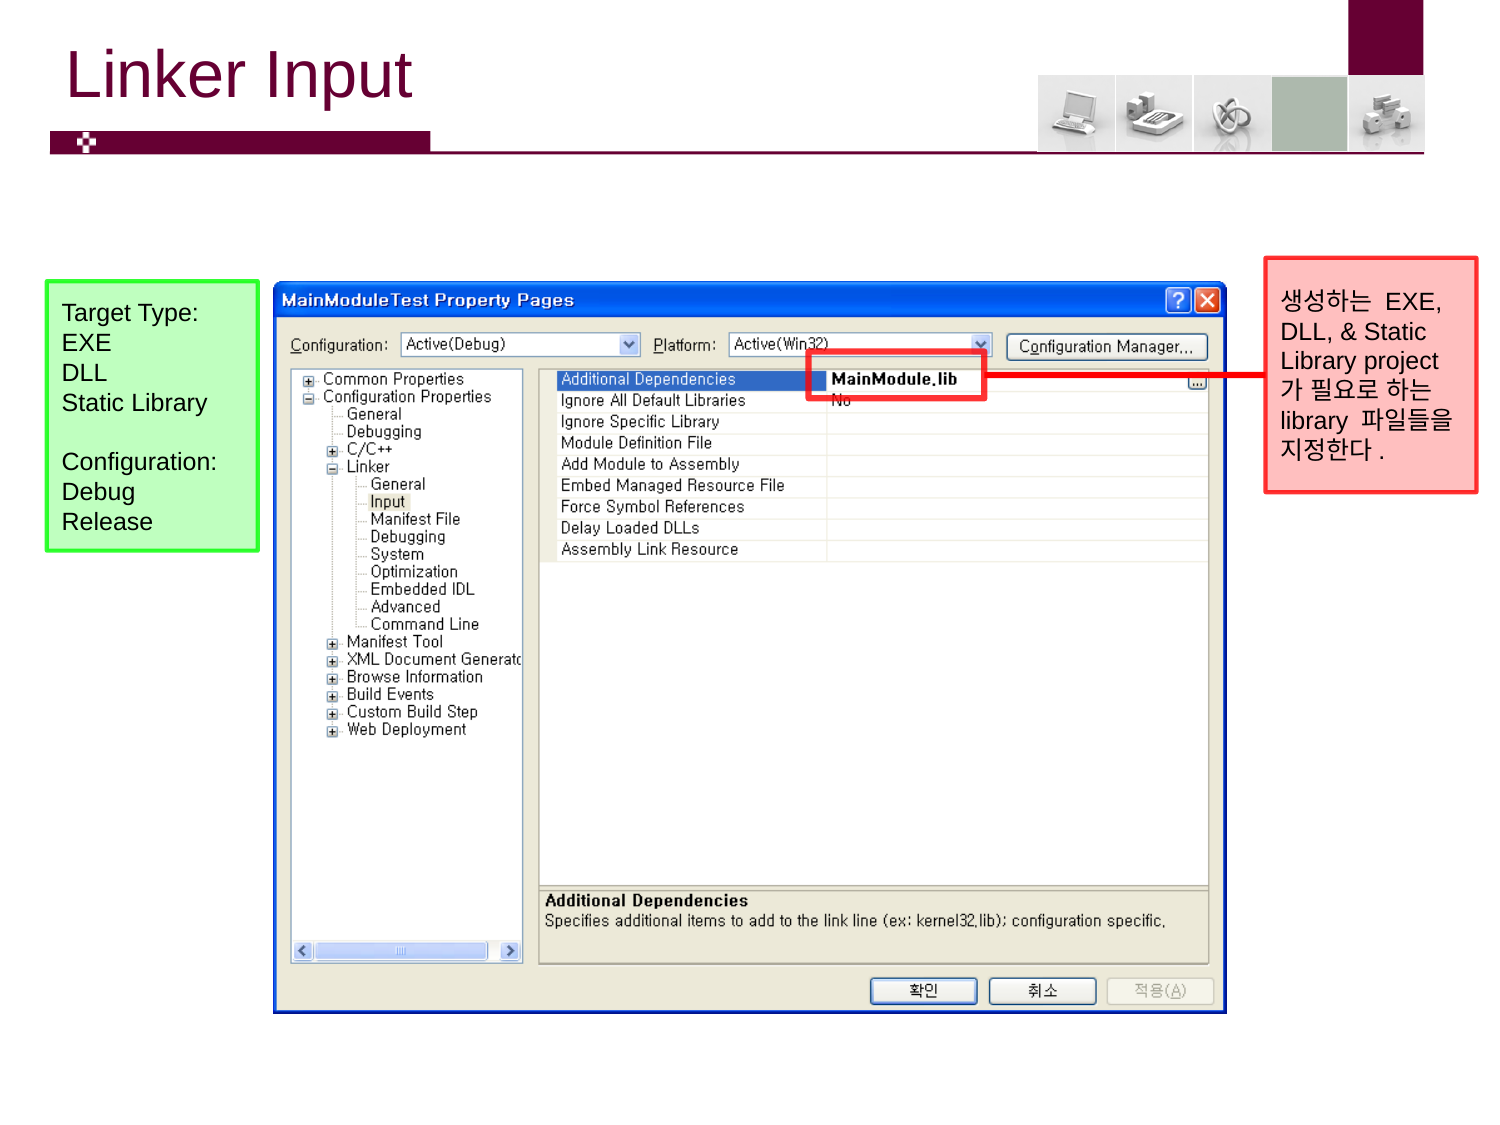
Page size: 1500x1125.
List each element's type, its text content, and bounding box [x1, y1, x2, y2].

picture [1037, 74, 1425, 152]
picture [77, 132, 96, 153]
text_box Target Type: EXE DLL Static Library Configuration: Debug Release [45, 279, 260, 553]
title Linker Input [49, 24, 1063, 118]
picture [273, 280, 1227, 1014]
text_box 생성하는 EXE, DLL, & Static Library project가 필요로 하는 library 파일들을 지정한다. [1263, 256, 1479, 494]
